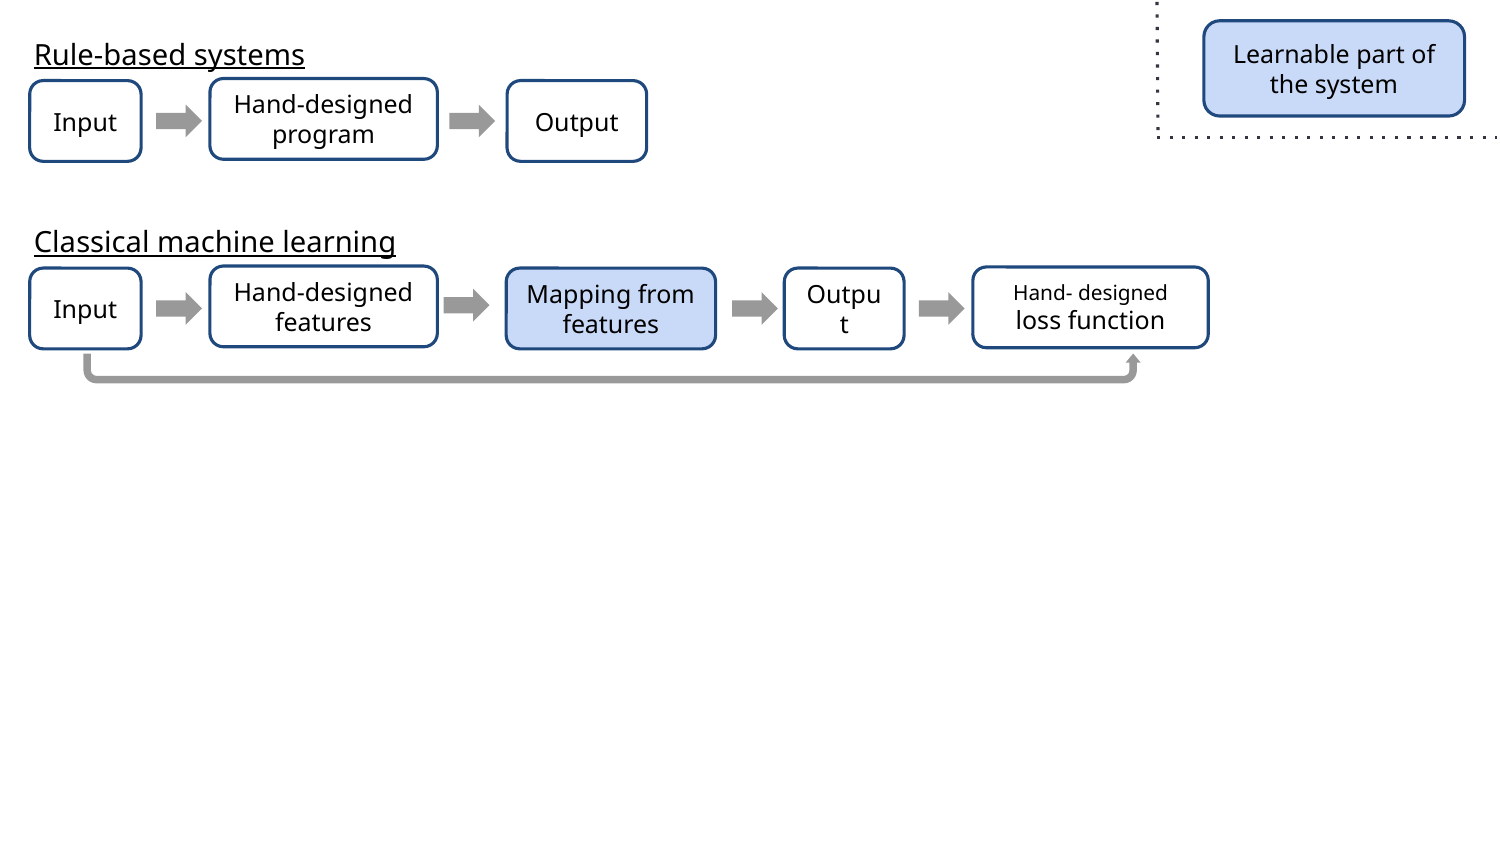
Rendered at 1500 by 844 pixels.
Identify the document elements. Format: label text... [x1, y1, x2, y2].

text_box Hand-designed program [209, 86, 438, 160]
text_box Hand- designed loss function [972, 266, 1209, 348]
text_box Output [784, 268, 905, 349]
text_box Input [29, 274, 142, 349]
text_box Learnable part of the system [1203, 20, 1465, 117]
text_box [918, 292, 965, 325]
text_box [83, 353, 1141, 384]
text_box Input [29, 86, 142, 162]
text_box [449, 104, 496, 138]
text_box Mapping from features [506, 268, 716, 349]
text_box Rule-based systems [18, 20, 451, 86]
text_box [156, 104, 203, 138]
text_box Output [507, 80, 647, 162]
text_box [443, 288, 490, 322]
text_box Classical machine learning [18, 208, 451, 274]
text_box [732, 292, 778, 325]
text_box [156, 292, 203, 325]
text_box Hand-designed features [209, 274, 438, 347]
